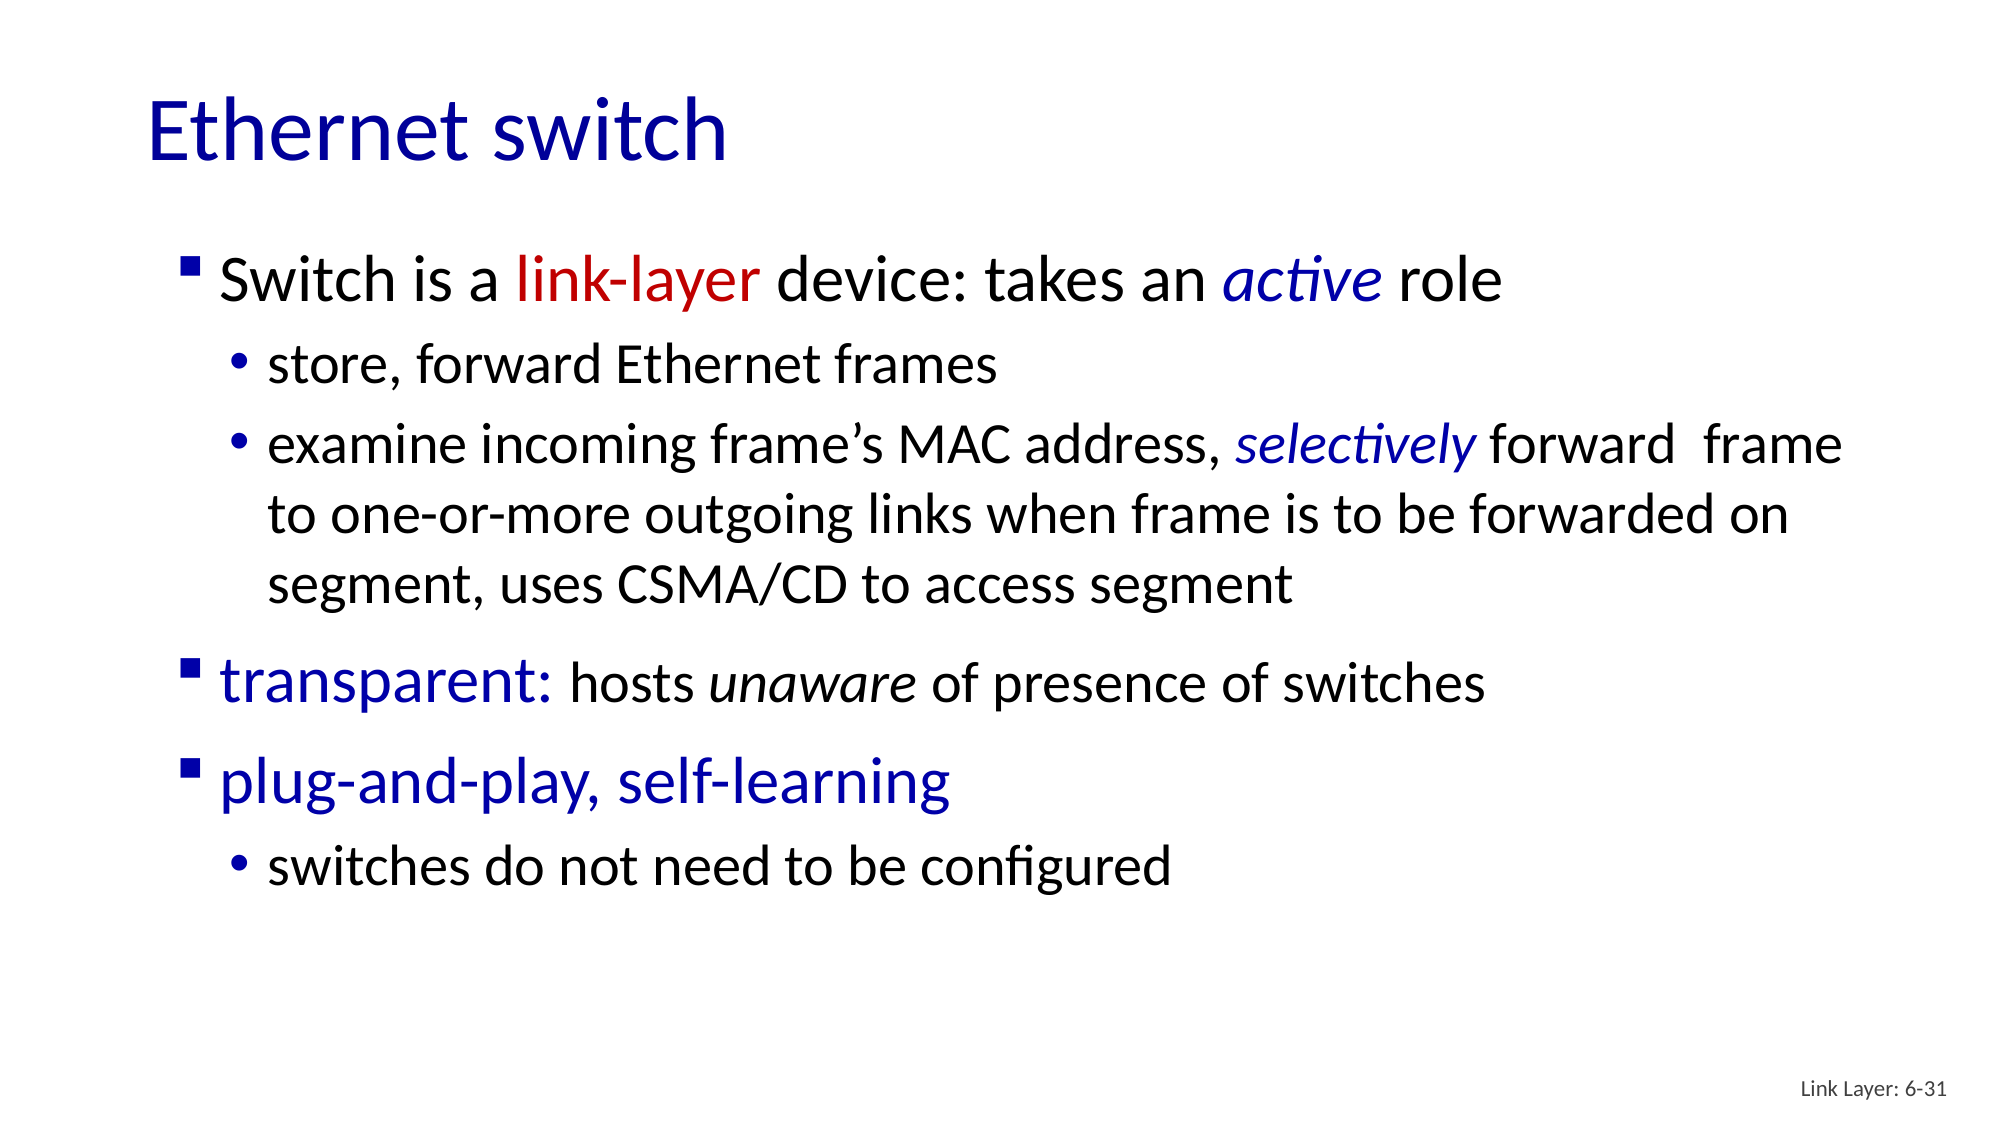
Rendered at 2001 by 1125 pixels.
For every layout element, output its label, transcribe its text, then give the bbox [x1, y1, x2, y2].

slide_number Link Layer: 6-31 [1512, 1056, 1963, 1117]
text_box Switch is a link-layer device: takes an active role store, forward Ethernet frames examine incoming frame’s MAC address, selectively forward frame to one-or-more outgoing links when frame is to be forwarded on segment, uses CSMA/CD to access segment transparent: hosts unaware of presence of switches plug-and-play, self-learning switches do not need to be configured [138, 227, 1904, 1033]
title Ethernet switch [131, 57, 1857, 205]
